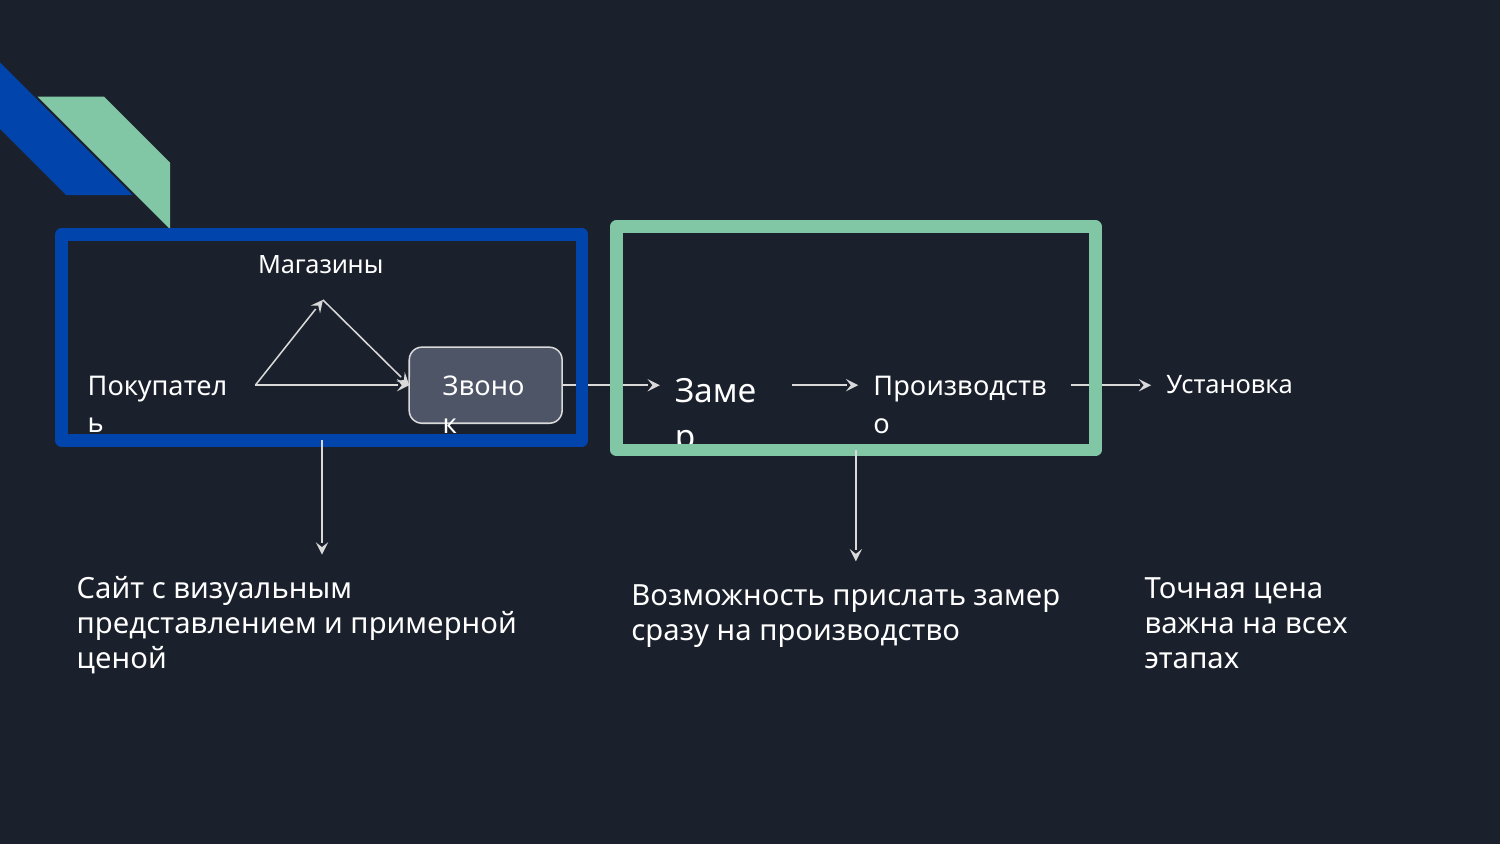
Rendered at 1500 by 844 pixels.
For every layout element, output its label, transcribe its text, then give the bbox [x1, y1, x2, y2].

list Установка [1151, 348, 1311, 422]
text_box Точная цена важна на всех этапах [1129, 554, 1430, 690]
text_box Сайт с визуальным представлением и примерной ценой [61, 554, 583, 690]
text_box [255, 299, 321, 384]
list Магазины [243, 226, 403, 234]
text_box Возможность прислать замер сразу на производство [616, 561, 1096, 662]
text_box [322, 299, 410, 386]
text_box [61, 234, 583, 441]
text_box [616, 226, 1096, 450]
